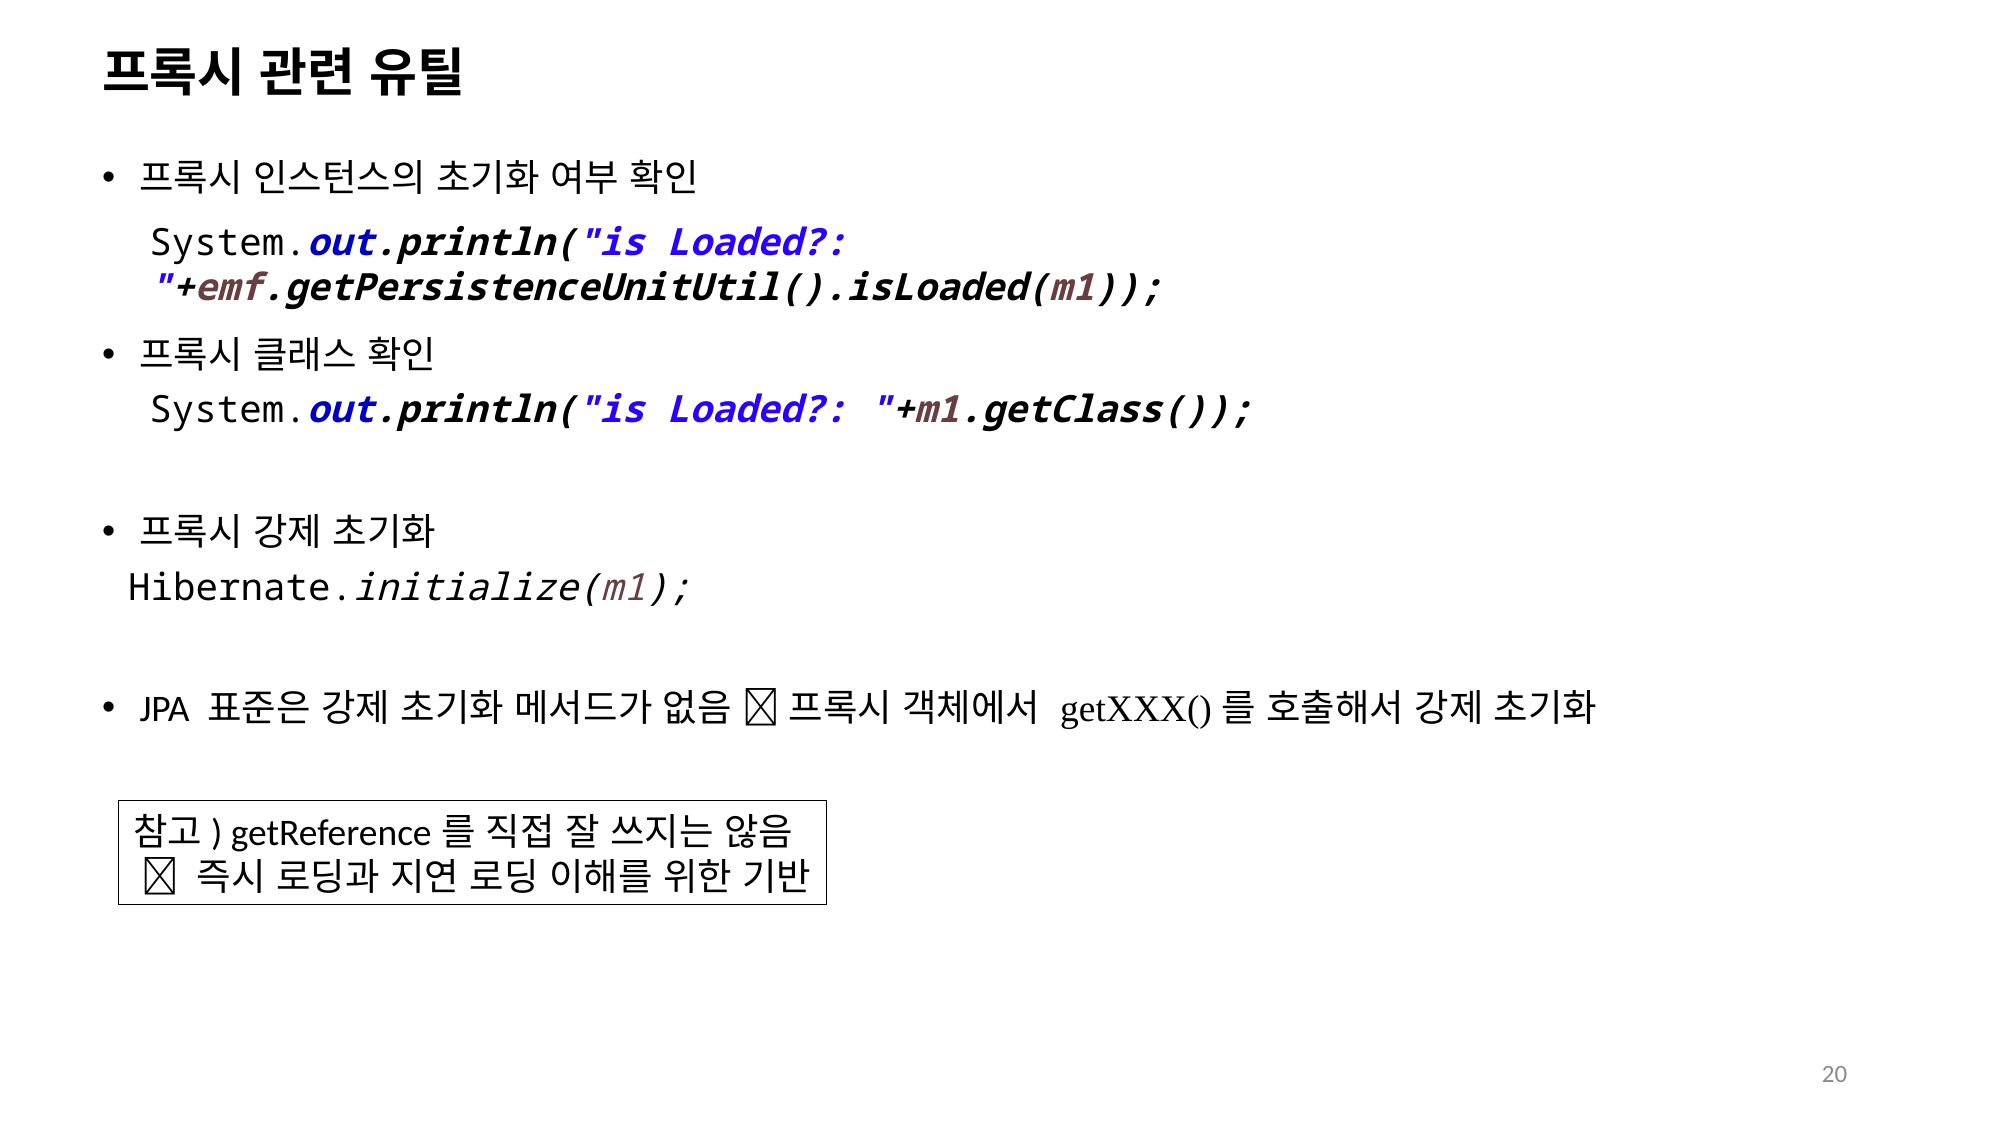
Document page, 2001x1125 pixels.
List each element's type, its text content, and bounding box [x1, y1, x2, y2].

title 프록시 관련 유틸 [87, 26, 1812, 83]
slide_number 20 [1412, 1042, 1863, 1103]
text_box System.out.println("is Loaded?: "+emf.getPersistenceUnitUtil().isLoaded(m1)); [134, 210, 1765, 316]
text_box Hibernate.initialize(m1); [113, 555, 706, 616]
text_box System.out.println("is Loaded?: "+m1.getClass()); [134, 377, 1447, 438]
text_box 참고) getReference를 직접 잘 쓰지는 않음  즉시 로딩과 지연 로딩 이해를 위한 기반 [118, 800, 827, 905]
list 프록시 인스턴스의 초기화 여부 확인 프록시 클래스 확인 프록시 강제 초기화 JPA 표준은 강제 초기화 메서드가 없음  프록시 객체에서 getXXX()를 호출해서 강제 초기화 [87, 124, 1927, 1091]
